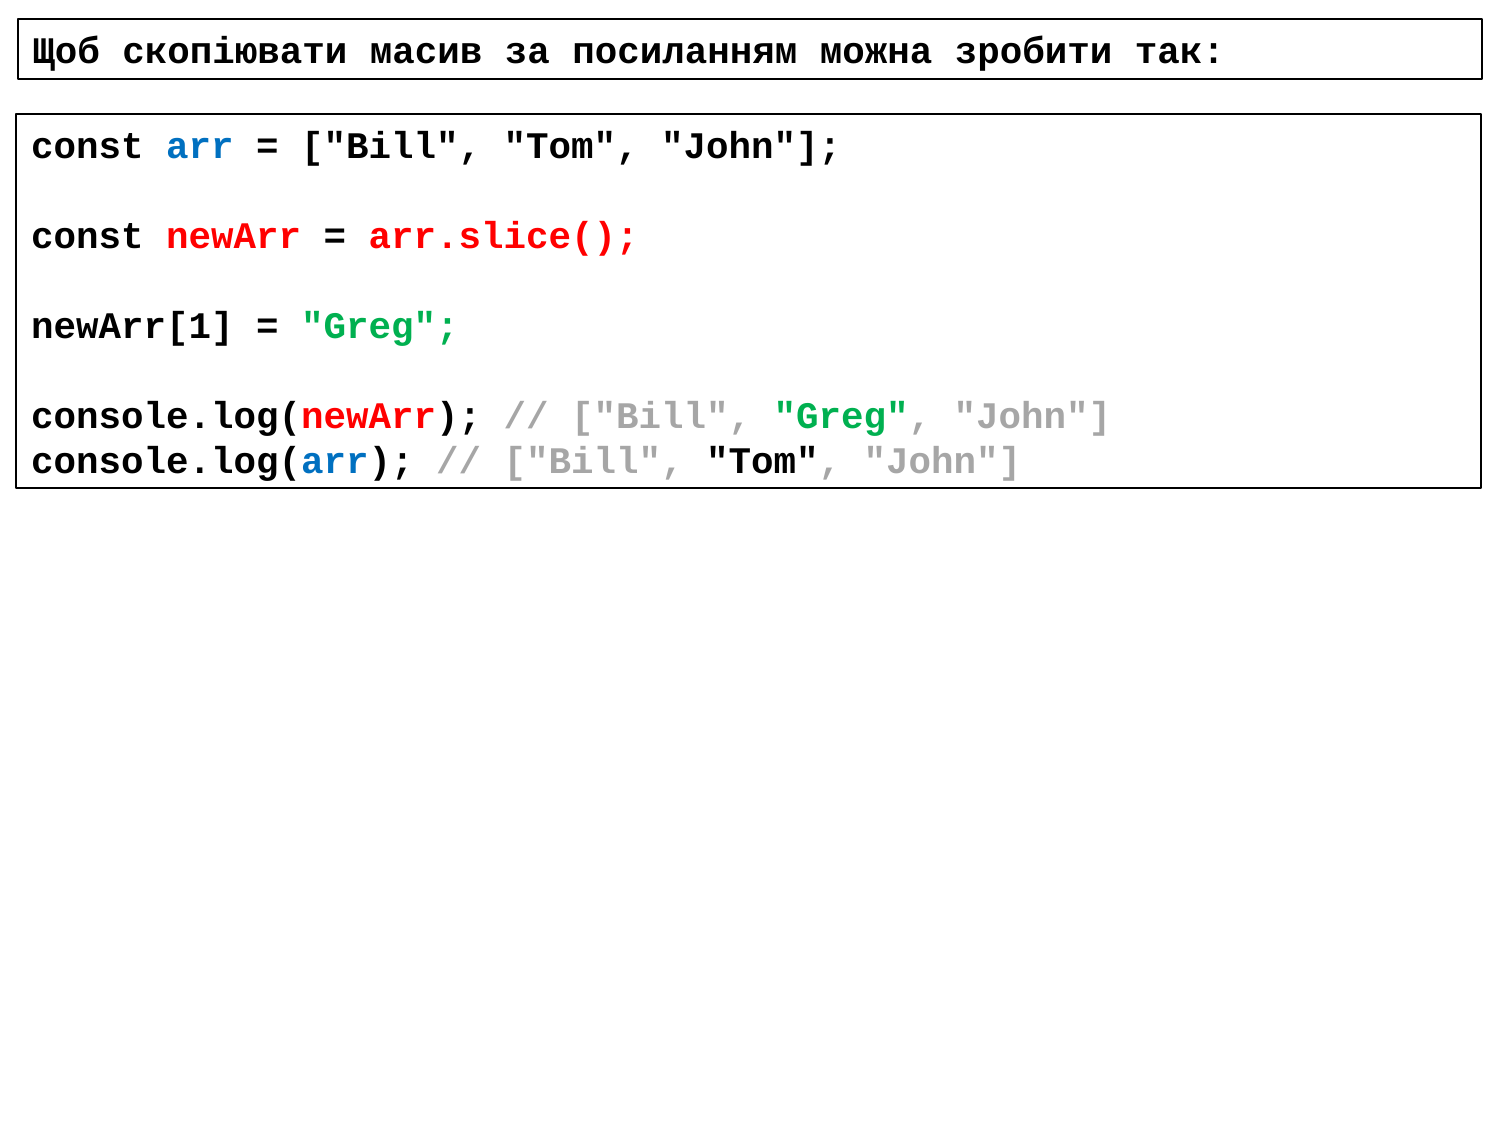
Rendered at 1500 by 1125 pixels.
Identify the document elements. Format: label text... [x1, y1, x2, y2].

text_box Щоб скопіювати масив за посиланням можна зробити так: [17, 19, 1483, 79]
text_box const arr = ["Bill", "Tom", "John"]; const newArr = arr.slice(); newArr[1] = "Greg"; console.log(newArr); // ["Bill", "Greg", "John"] console.log(arr); // ["Bill", "Tom", "John"] [16, 113, 1481, 489]
